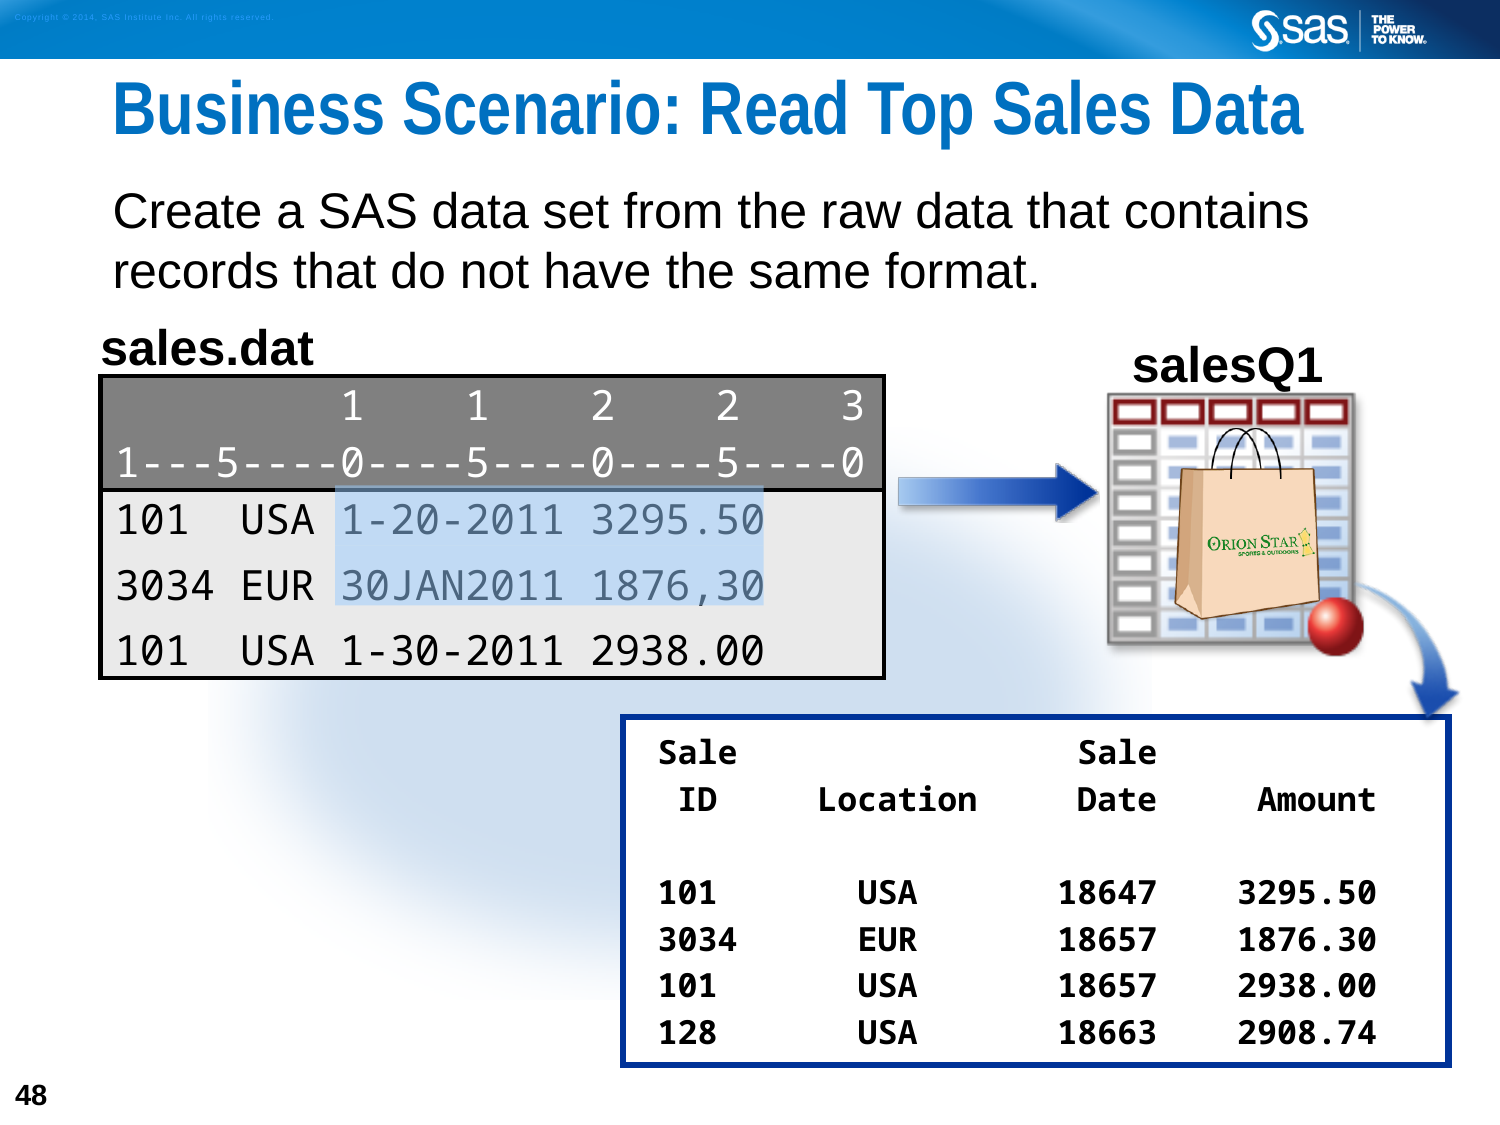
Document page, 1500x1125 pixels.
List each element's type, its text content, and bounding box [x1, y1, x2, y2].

table_cell 1---5----0----5----0----5----0 [103, 433, 204, 488]
list Create a SAS data set from the raw data that contains records that do not have the same format. [112, 178, 1379, 362]
table_cell 101 USA 1-20-2011 3295.50 3034 EUR 30JAN2011 1876,30 USA 1-30-2011 2938.00 [103, 492, 203, 676]
picture [0, 0, 1500, 59]
text_box salesQ1 [1117, 324, 1339, 373]
title Business Scenario: Read Top Sales Data [112, 75, 1500, 187]
picture [208, 375, 1500, 1000]
table_cell 1 1 2 2 3 [103, 378, 882, 433]
table_header sales.dat [101, 320, 884, 374]
text_box Sale Sale ID Location Date Amount 101 USA 18647 3295.50 3034 EUR 18657 1876.30 101 USA 18657 2938.00 128 USA 18663 2908.74 [623, 716, 1449, 1066]
